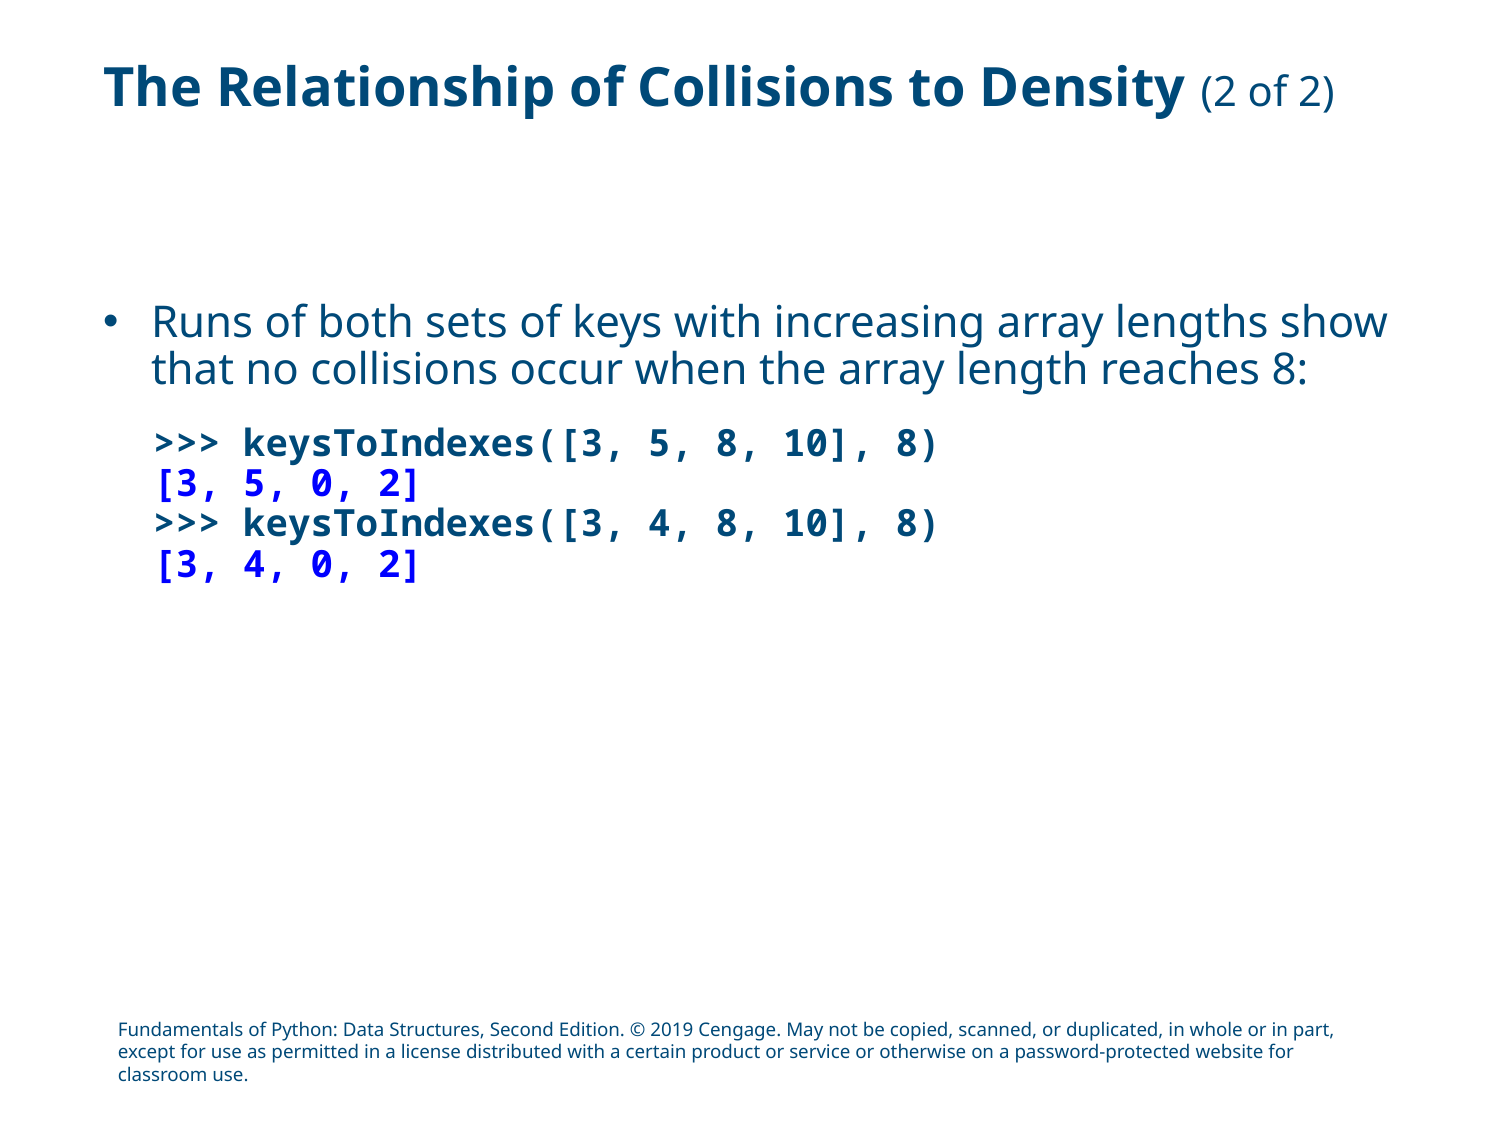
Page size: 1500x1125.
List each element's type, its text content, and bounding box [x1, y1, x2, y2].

list Runs of both sets of keys with increasing array lengths show that no collisions occur when the array length reaches 8: [103, 299, 1397, 413]
title The Relationship of Collisions to Density (2 of 2) [103, 59, 1397, 150]
list >>> keysToIndexes([3, 5, 8, 10], 8) [3, 5, 0, 2] >>> keysToIndexes([3, 4, 8, 10], 8) [3, 4, 0, 2] [125, 423, 1238, 612]
footer Fundamentals of Python: Data Structures, Second Edition. © 2019 Cengage. May not be copied, scanned, or duplicated, in whole or in part, except for use as permitted in a license distributed with a certain product or service or otherwise on a password-protected website for classroom use. [103, 1009, 1397, 1070]
